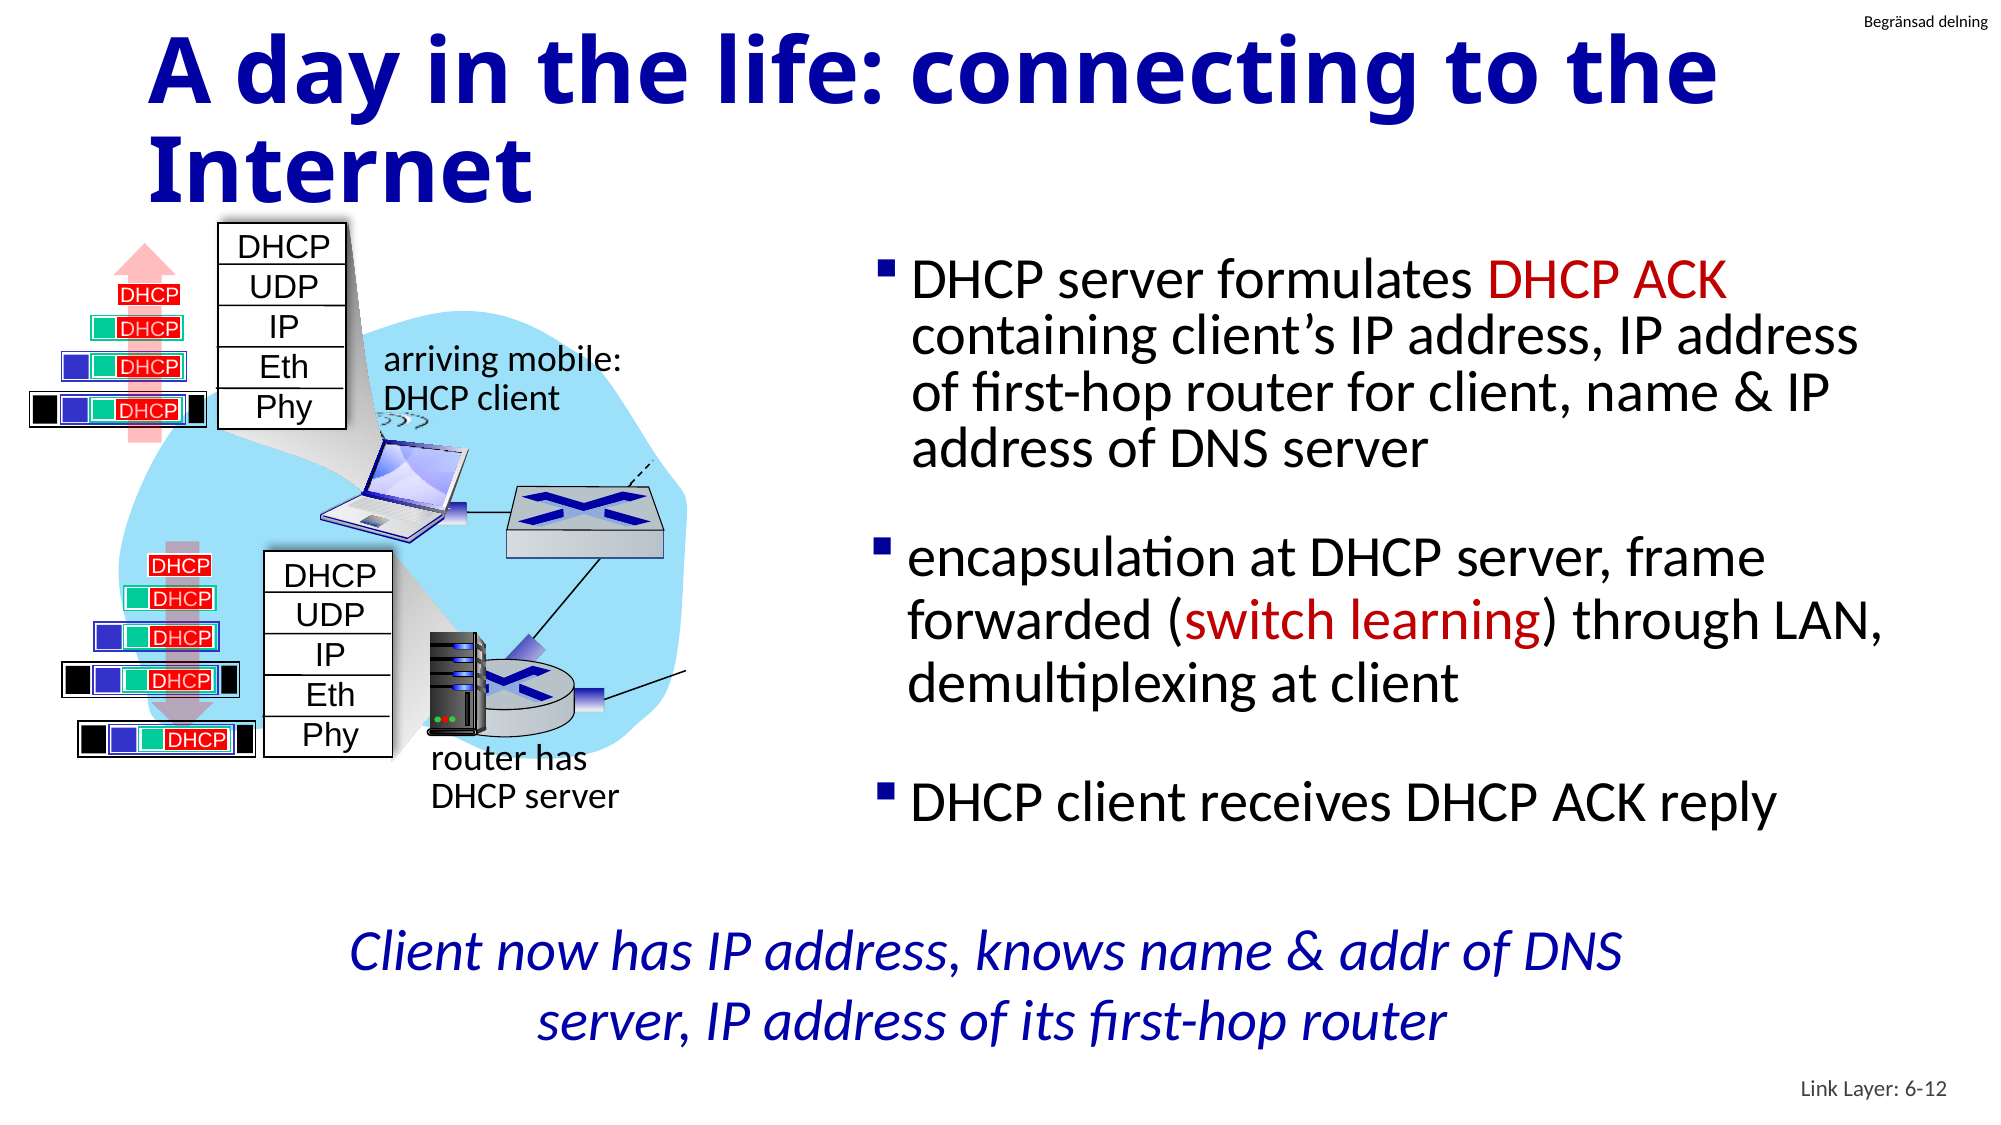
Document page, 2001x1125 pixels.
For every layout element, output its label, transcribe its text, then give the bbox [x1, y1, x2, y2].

text_box encapsulation at DHCP server, frame forwarded (switch learning) through LAN, demultiplexing at client [854, 518, 1926, 743]
text_box DHCP server formulates DHCP ACK containing client’s IP address, IP address of first-hop router for client, name & IP address of DNS server [858, 246, 1933, 505]
text_box arriving mobile: DHCP client [383, 333, 638, 425]
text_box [262, 546, 479, 762]
text_box [575, 688, 605, 712]
text_box DHCP client receives DHCP ACK reply [857, 763, 1930, 884]
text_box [78, 719, 256, 760]
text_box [62, 541, 240, 733]
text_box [215, 218, 383, 492]
text_box [383, 310, 545, 333]
text_box router has DHCP server [415, 732, 635, 824]
text_box Client now has IP address, knows name & addr of DNS server, IP address of its first-hop router [334, 904, 1652, 1060]
text_box [506, 634, 546, 659]
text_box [312, 410, 470, 546]
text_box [136, 545, 226, 586]
slide_number Link Layer: 6-12 [1512, 1056, 1963, 1117]
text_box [479, 659, 575, 737]
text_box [427, 632, 487, 736]
text_box [470, 425, 688, 732]
text_box [122, 392, 312, 729]
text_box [29, 242, 207, 443]
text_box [506, 486, 664, 559]
title A day in the life: connecting to the Internet [133, 49, 1859, 197]
